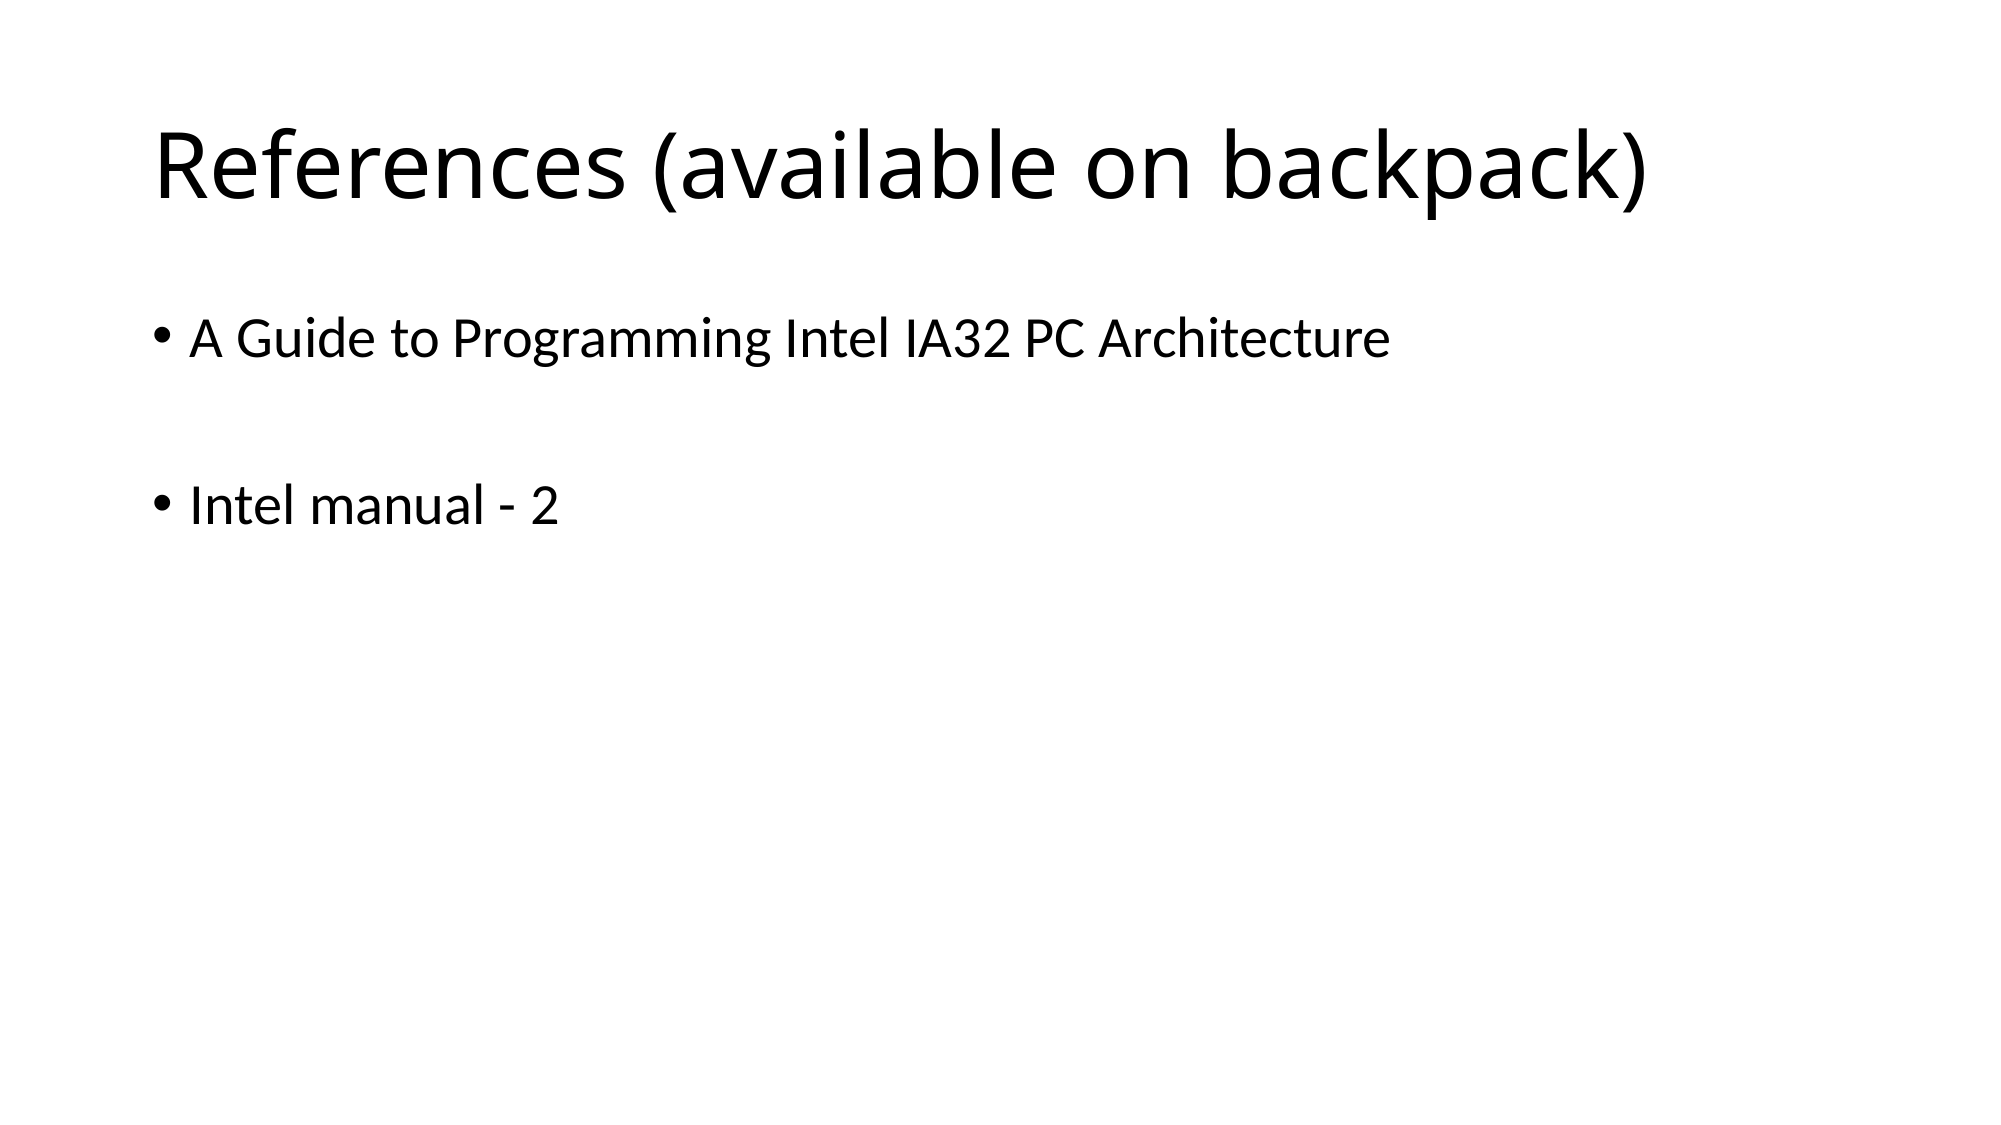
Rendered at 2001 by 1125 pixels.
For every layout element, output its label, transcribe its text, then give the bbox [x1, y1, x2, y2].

list A Guide to Programming Intel IA32 PC Architecture Intel manual - 2 [137, 299, 1863, 1014]
title References (available on backpack) [137, 59, 1863, 278]
